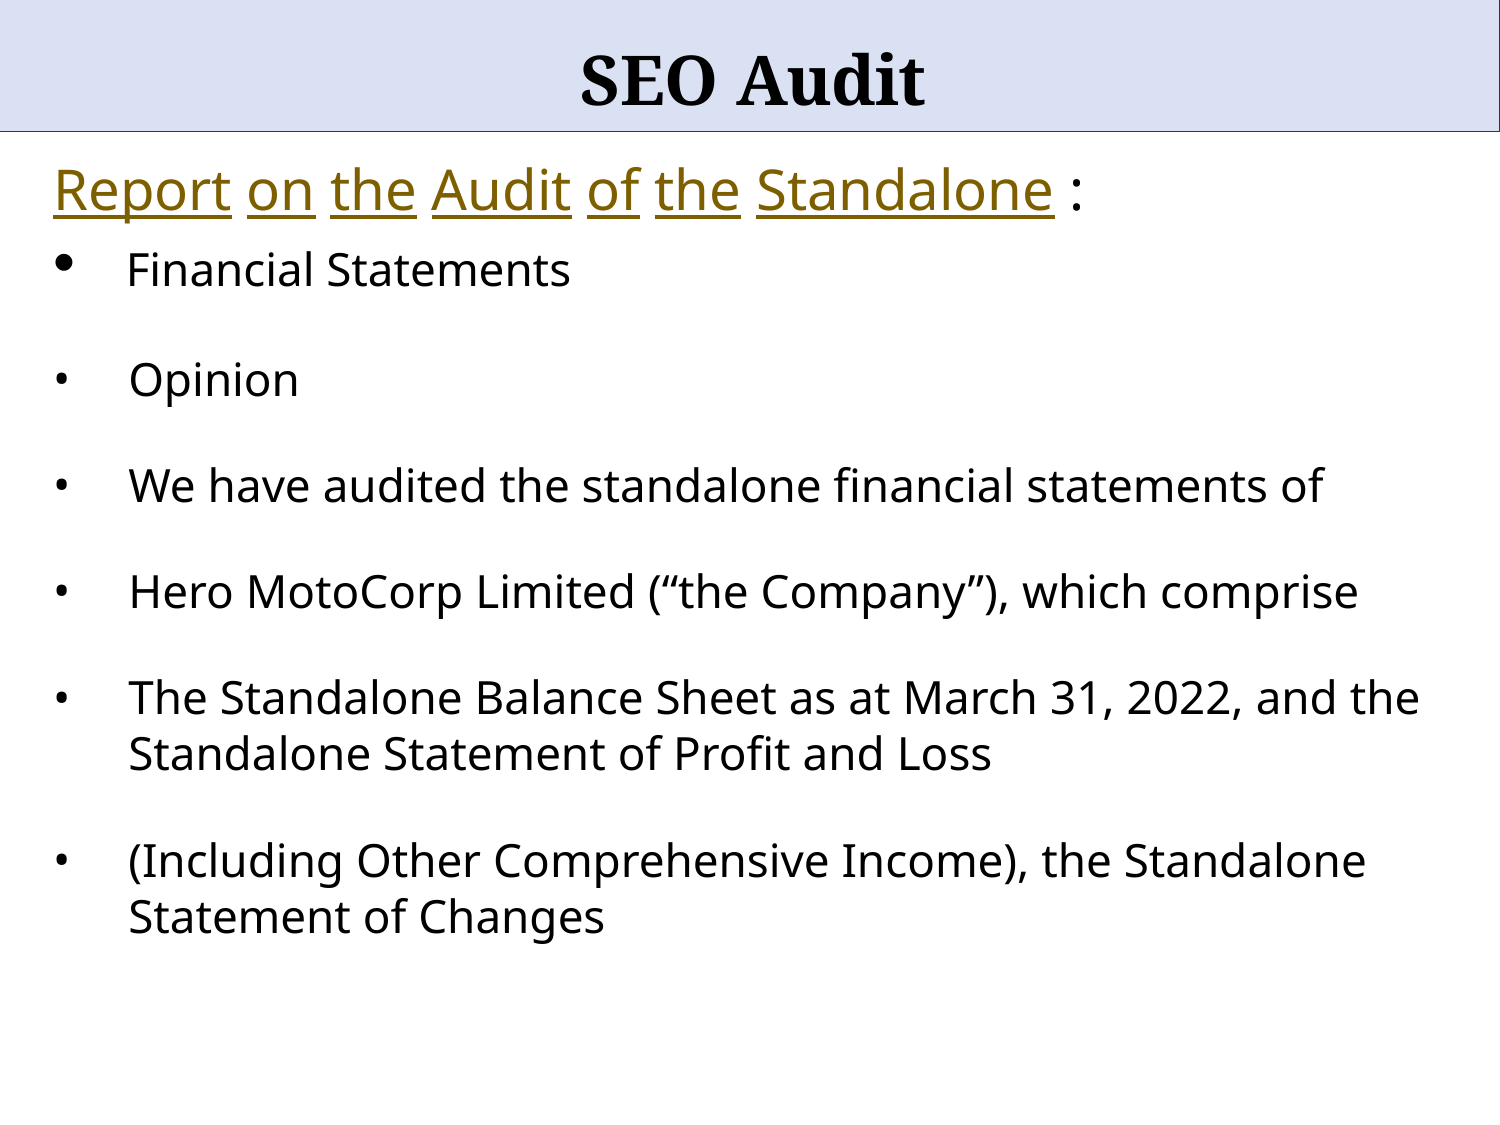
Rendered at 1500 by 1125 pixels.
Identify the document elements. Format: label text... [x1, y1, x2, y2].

text_box Report on the Audit of the Standalone : Financial Statements Opinion We have audited the standalone financial statements of Hero MotoCorp Limited (“the Company”), which comprise The Standalone Balance Sheet as at March 31, 2022, and the Standalone Statement of Profit and Loss (Including Other Comprehensive Income), the Standalone Statement of Changes [51, 152, 1473, 943]
title SEO Audit [0, 24, 1343, 225]
